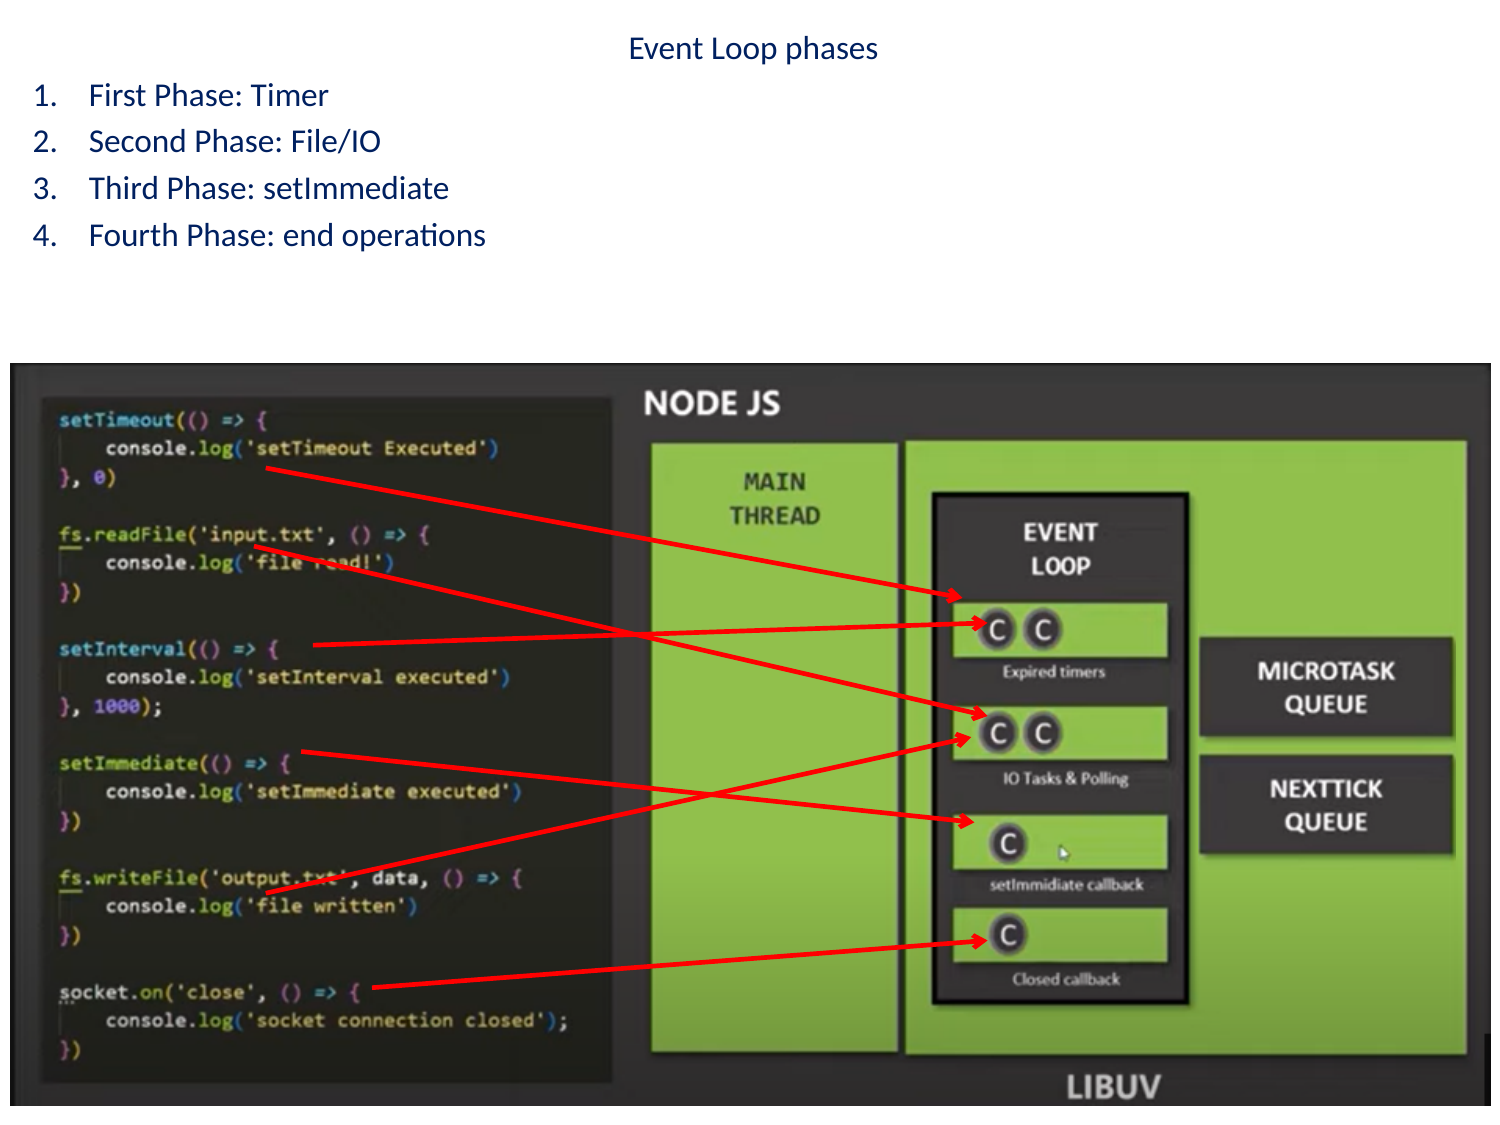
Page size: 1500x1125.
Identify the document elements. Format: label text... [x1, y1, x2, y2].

picture [9, 363, 1491, 1107]
subtitle Event Loop phases First Phase: Timer Second Phase: File/IO Third Phase: setImmediate Fourth Phase: end operations [17, 19, 1483, 362]
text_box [371, 940, 988, 988]
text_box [265, 467, 963, 544]
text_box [253, 545, 988, 717]
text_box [265, 736, 972, 894]
